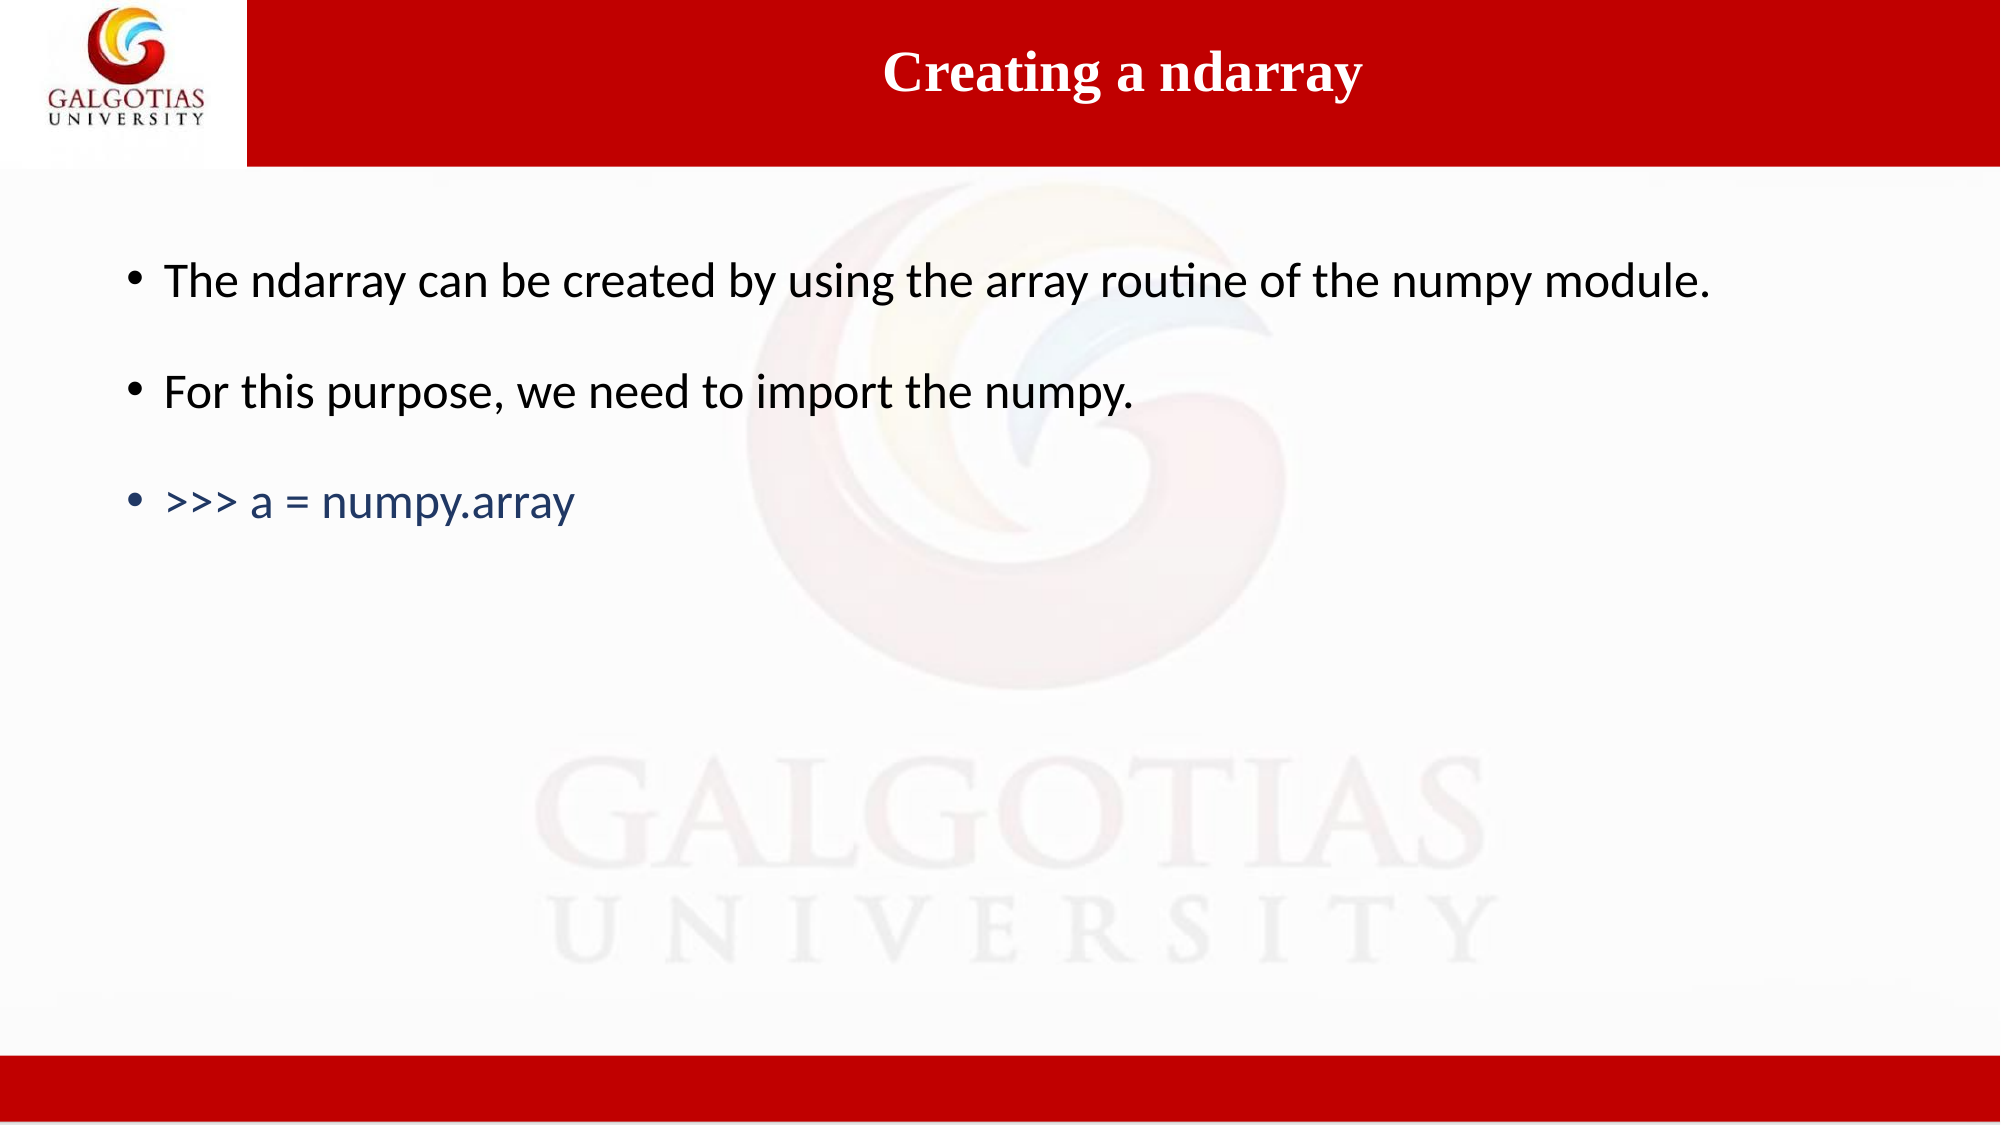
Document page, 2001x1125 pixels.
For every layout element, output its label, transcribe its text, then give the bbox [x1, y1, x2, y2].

picture [0, 0, 2001, 1125]
list The ndarray can be created by using the array routine of the numpy module. For this purpose, we need to import the numpy. >>> a = numpy.array [111, 209, 1898, 1010]
list Creating a ndarray [335, 34, 1912, 141]
